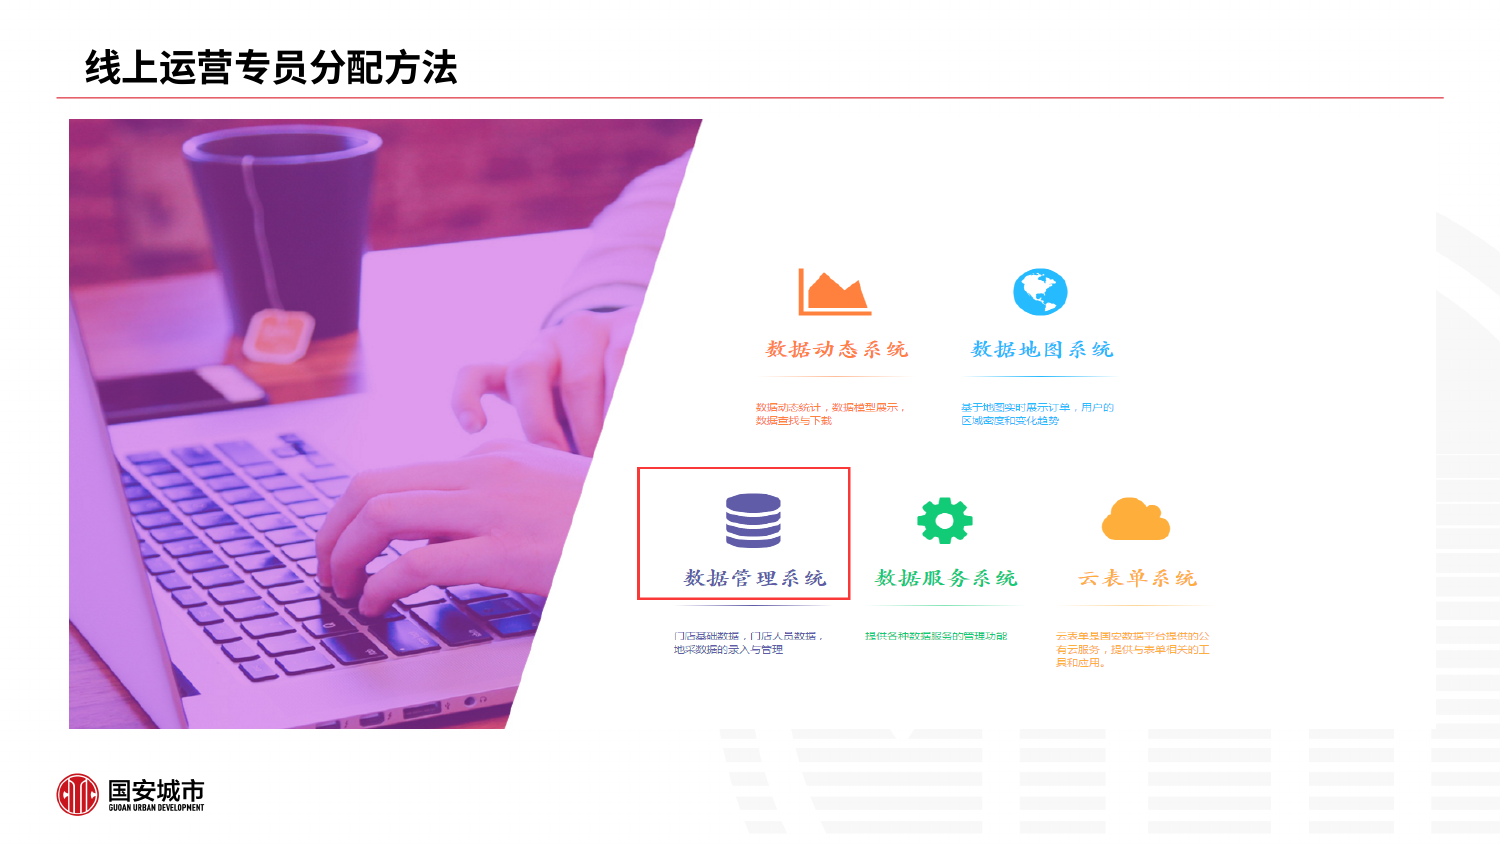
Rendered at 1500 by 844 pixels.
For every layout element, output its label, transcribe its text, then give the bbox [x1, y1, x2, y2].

picture [0, 0, 1500, 844]
title 线上运营专员分配方法 [69, 32, 1319, 101]
